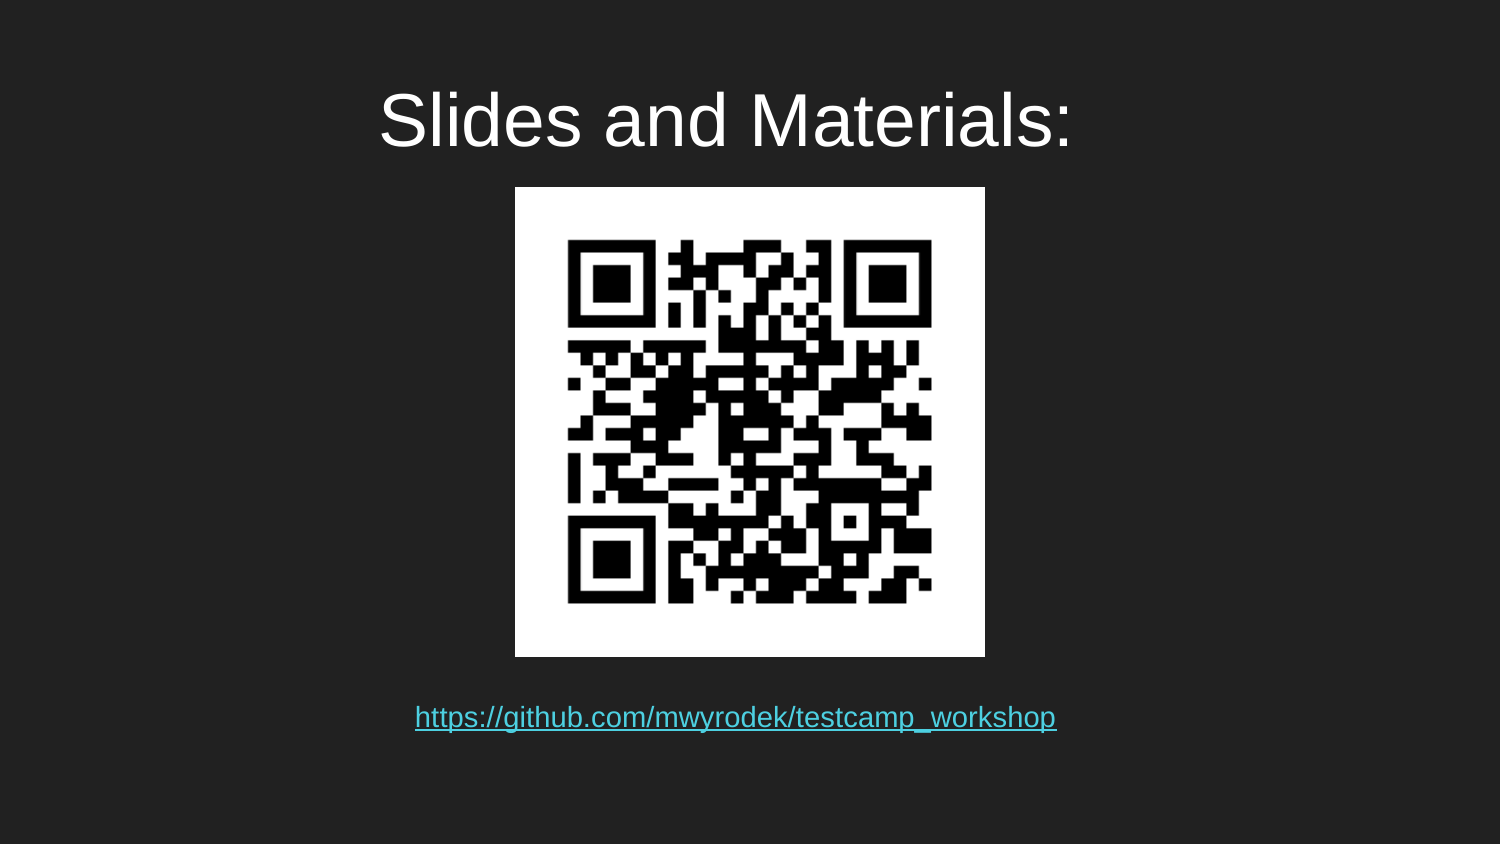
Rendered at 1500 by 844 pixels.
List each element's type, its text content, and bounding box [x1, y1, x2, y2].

picture [515, 187, 985, 657]
title Slides and Materials: [27, 47, 1426, 186]
text_box https://github.com/mwyrodek/testcamp_workshop [400, 691, 1072, 741]
